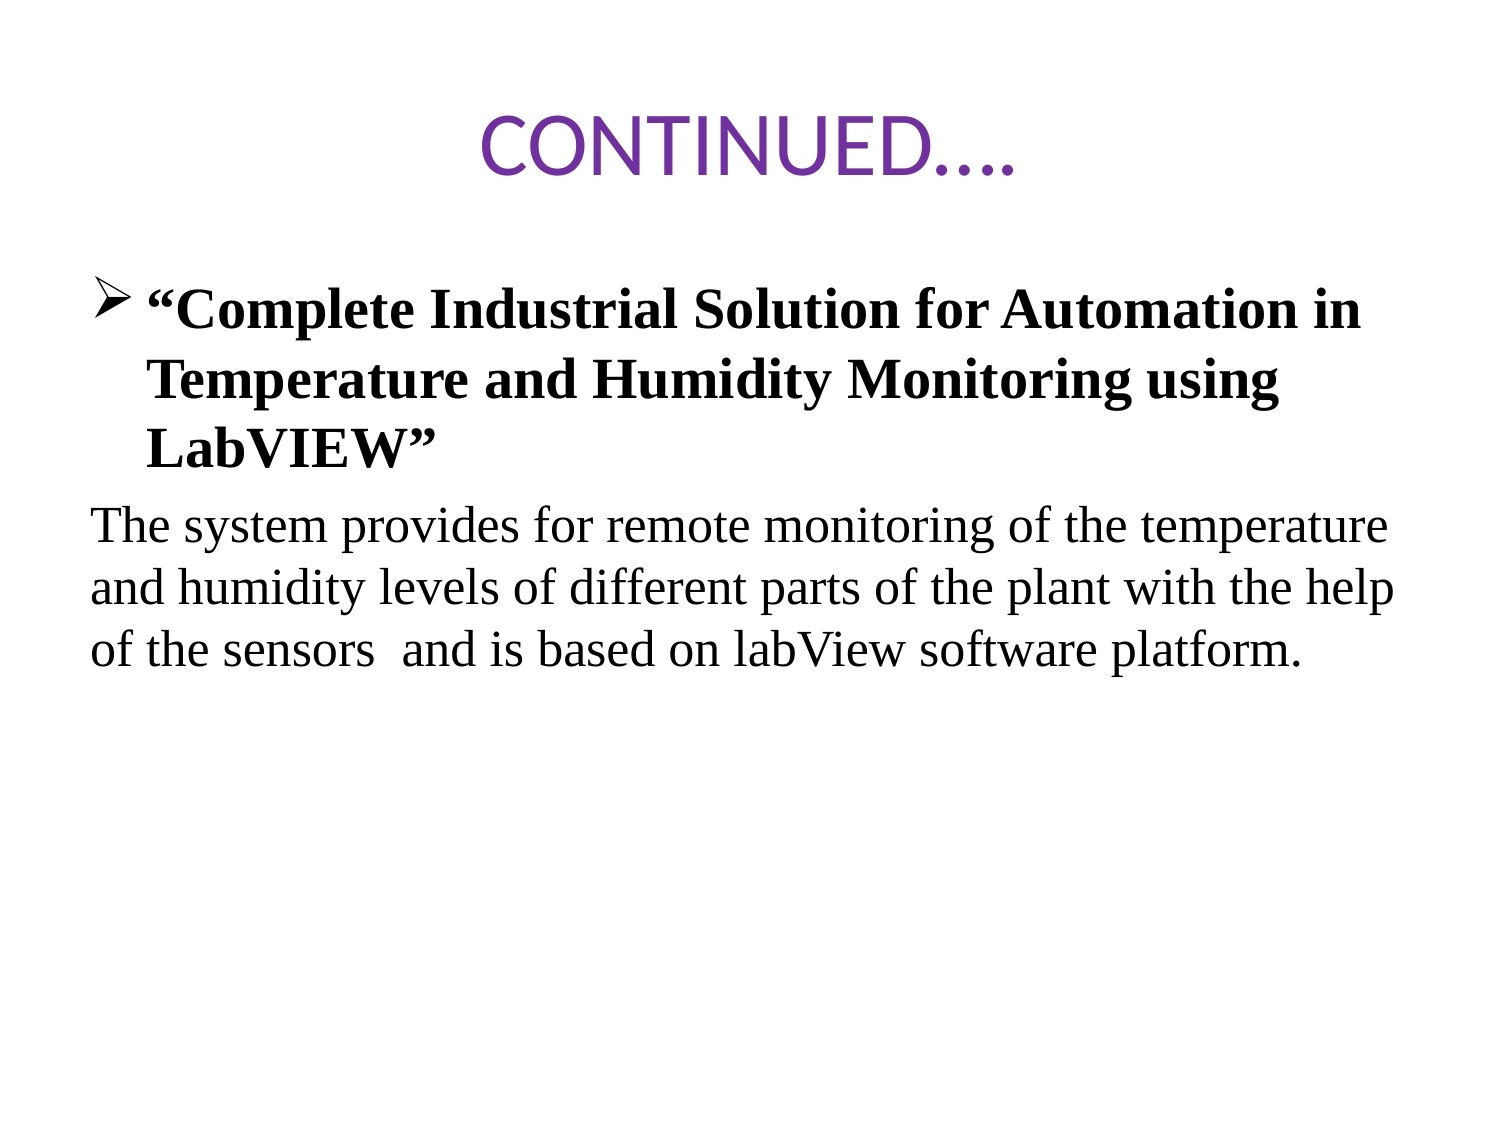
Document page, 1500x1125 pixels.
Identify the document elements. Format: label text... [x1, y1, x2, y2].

list “Complete Industrial Solution for Automation in Temperature and Humidity Monitoring using LabVIEW” The system provides for remote monitoring of the temperature and humidity levels of different parts of the plant with the help of the sensors and is based on labView software platform. [75, 262, 1425, 1005]
title CONTINUED…. [75, 45, 1425, 233]
